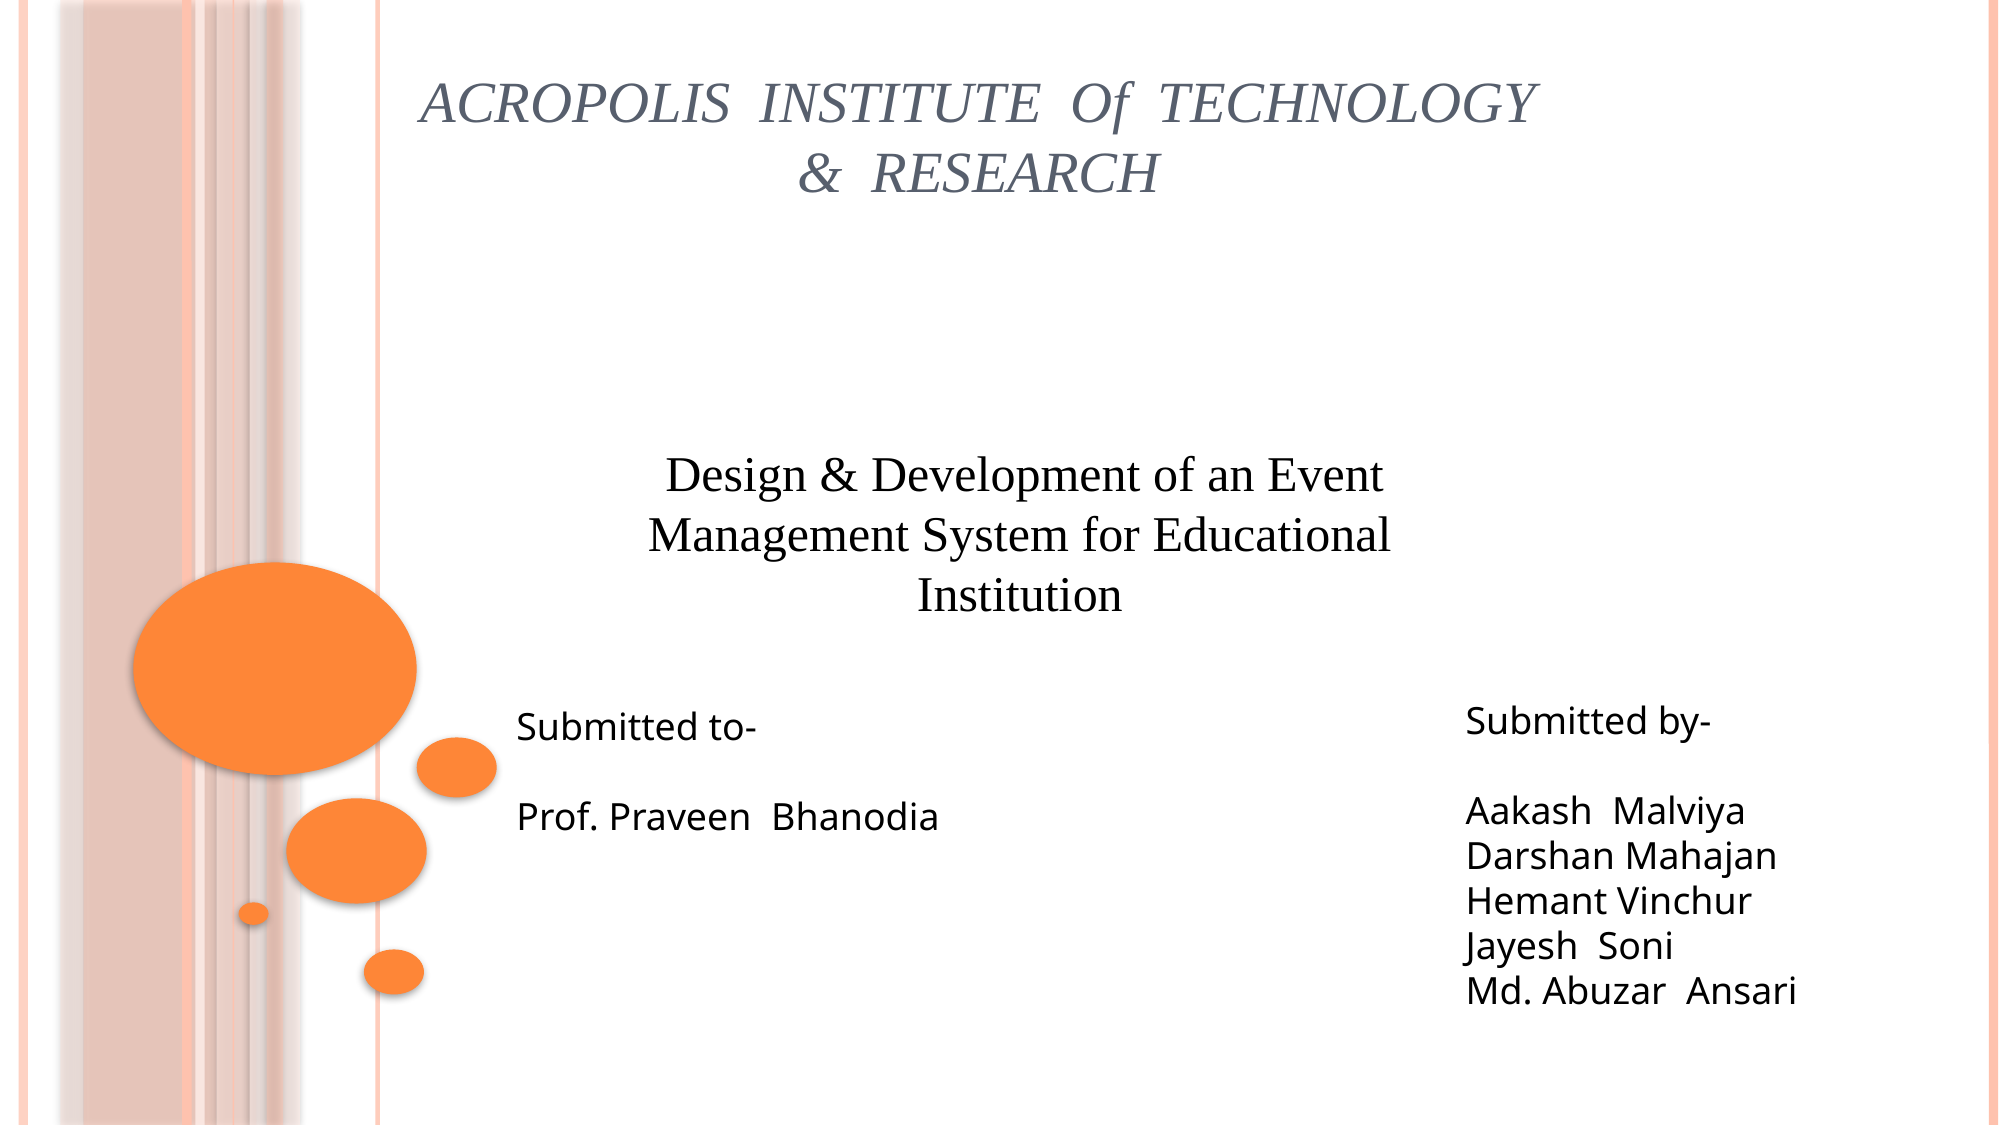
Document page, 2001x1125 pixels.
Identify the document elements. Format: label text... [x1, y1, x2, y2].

text_box Design & Development of an Event Management System for Educational Institution [621, 434, 1419, 630]
text_box Submitted to- Prof. Praveen Bhanodia [501, 694, 1079, 1115]
text_box ACROPOLIS INSTITUTE Of TECHNOLOGY & RESEARCH [378, 56, 1580, 212]
text_box Submitted by- Aakash Malviya Darshan Mahajan Hemant Vinchur Jayesh Soni Md. Abuzar Ansari [1450, 690, 1833, 1110]
